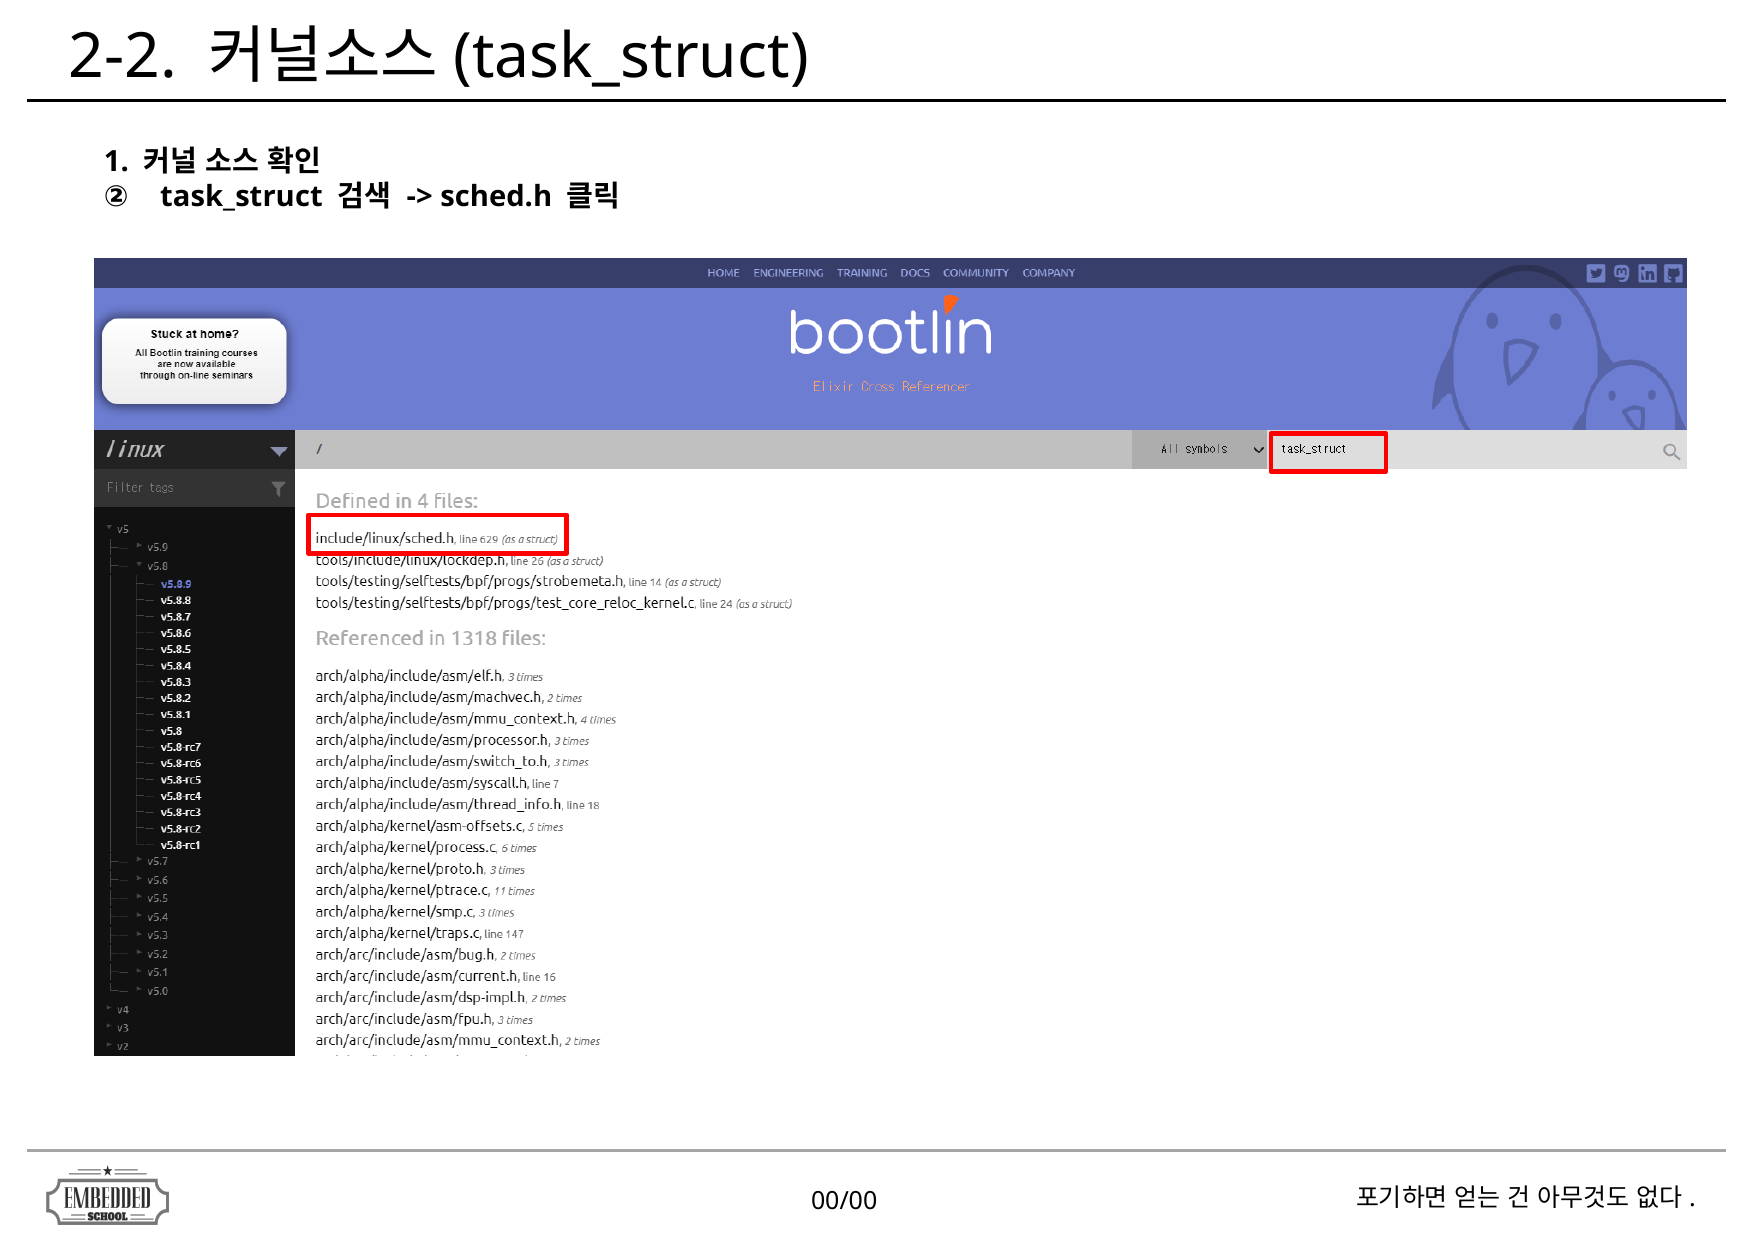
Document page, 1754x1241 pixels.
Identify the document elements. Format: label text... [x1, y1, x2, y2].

text_box 2-2. 커널소스(task_struct) [53, 7, 1587, 98]
text_box 1. 커널 소스 확인 task_struct 검색 -> sched.h 클릭 [88, 135, 1648, 220]
picture [94, 258, 1687, 1056]
text_box 00/00 [765, 1177, 923, 1223]
picture [27, 1164, 188, 1231]
